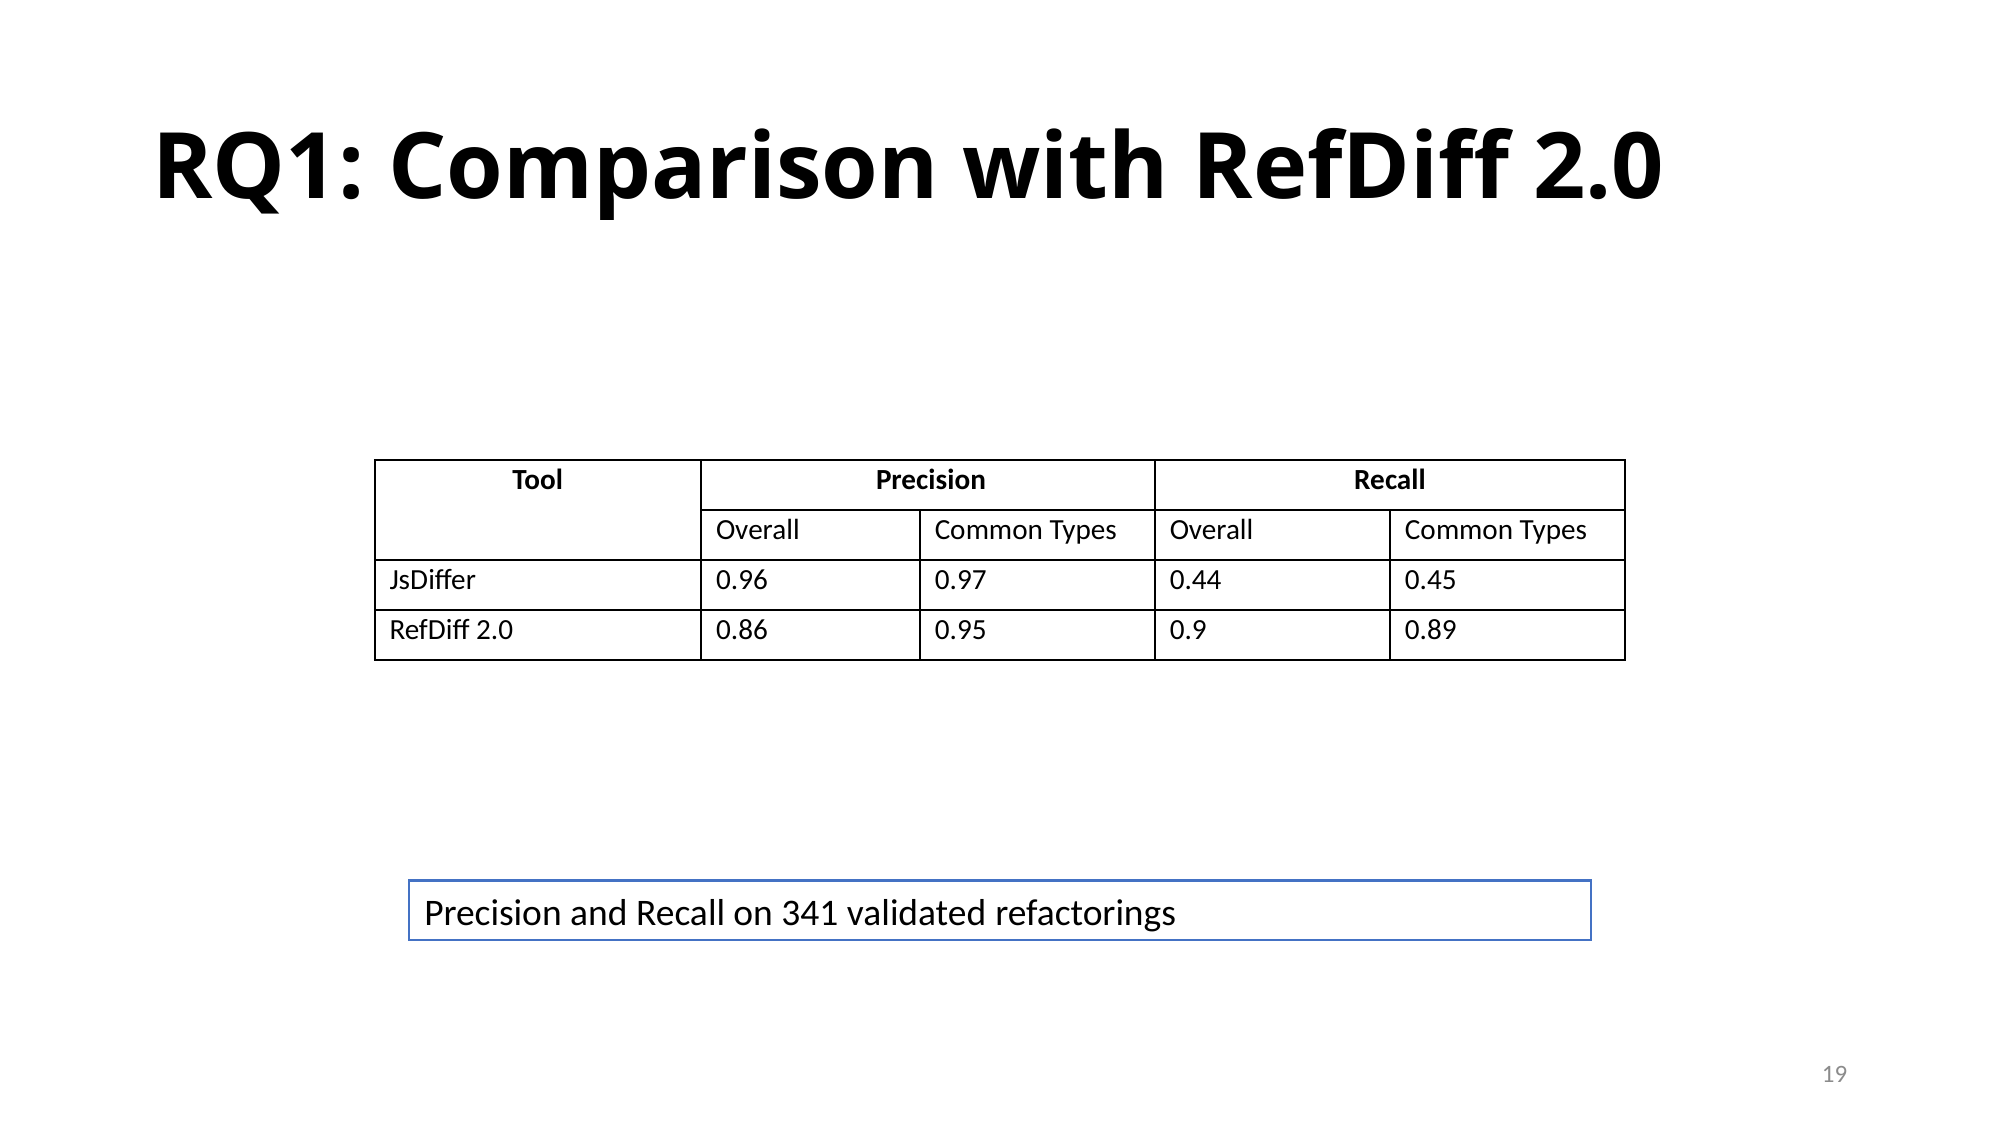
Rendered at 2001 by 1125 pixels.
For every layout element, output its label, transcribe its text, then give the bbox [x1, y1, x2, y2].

table_cell 0.97 [921, 561, 1154, 609]
table_cell 0.45 [1391, 561, 1624, 609]
table_cell JsDiffer [376, 561, 700, 609]
table_cell 0.95 [921, 611, 1154, 659]
table_cell 0.9 [1156, 611, 1389, 659]
table_cell 0.44 [1156, 561, 1389, 609]
table_header Tool [376, 461, 700, 559]
table_cell Common Types [921, 511, 1154, 559]
table_header Recall [1156, 461, 1624, 509]
table_cell Overall [1156, 511, 1389, 559]
table_header Precision [702, 461, 1154, 509]
slide_number 19 [1412, 1042, 1863, 1103]
table_cell 0.86 [702, 611, 919, 659]
table_cell Common Types [1391, 511, 1624, 559]
text_box Precision and Recall on 341 validated refactorings [408, 879, 1592, 941]
table_cell Overall [702, 511, 919, 559]
table_cell 0.96 [702, 561, 919, 609]
table_cell RefDiff 2.0 [376, 611, 700, 659]
title RQ1: Comparison with RefDiff 2.0 [137, 59, 1863, 278]
table_cell 0.89 [1391, 611, 1624, 659]
